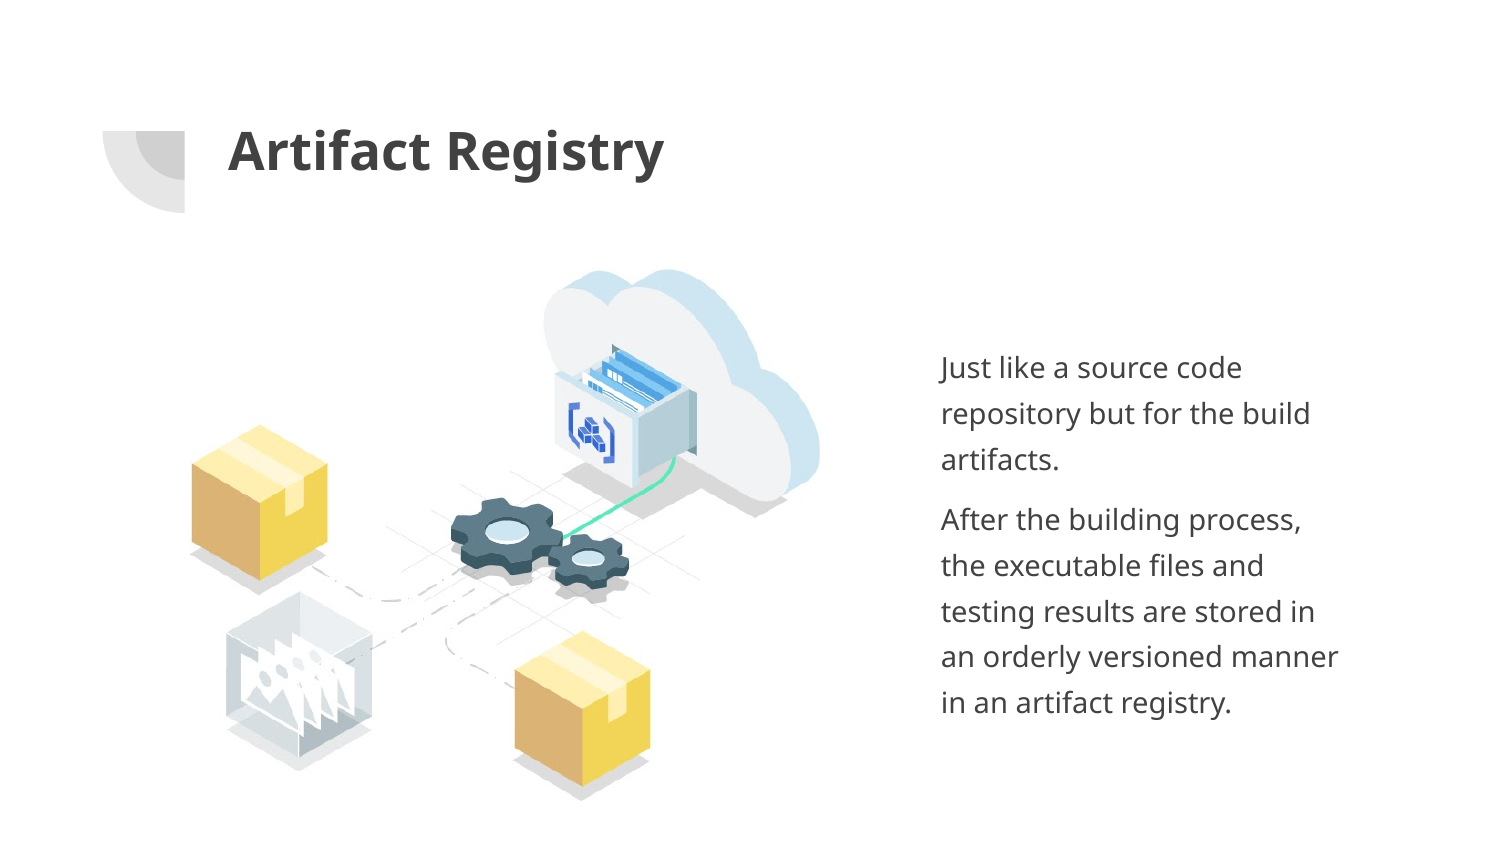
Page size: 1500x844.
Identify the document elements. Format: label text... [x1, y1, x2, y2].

picture [189, 268, 820, 801]
title Artifact Registry [213, 98, 722, 263]
list Just like a source code repository but for the build artifacts. After the building process, the executable files and testing results are stored in an orderly versioned manner in an artifact registry. [925, 326, 1368, 744]
